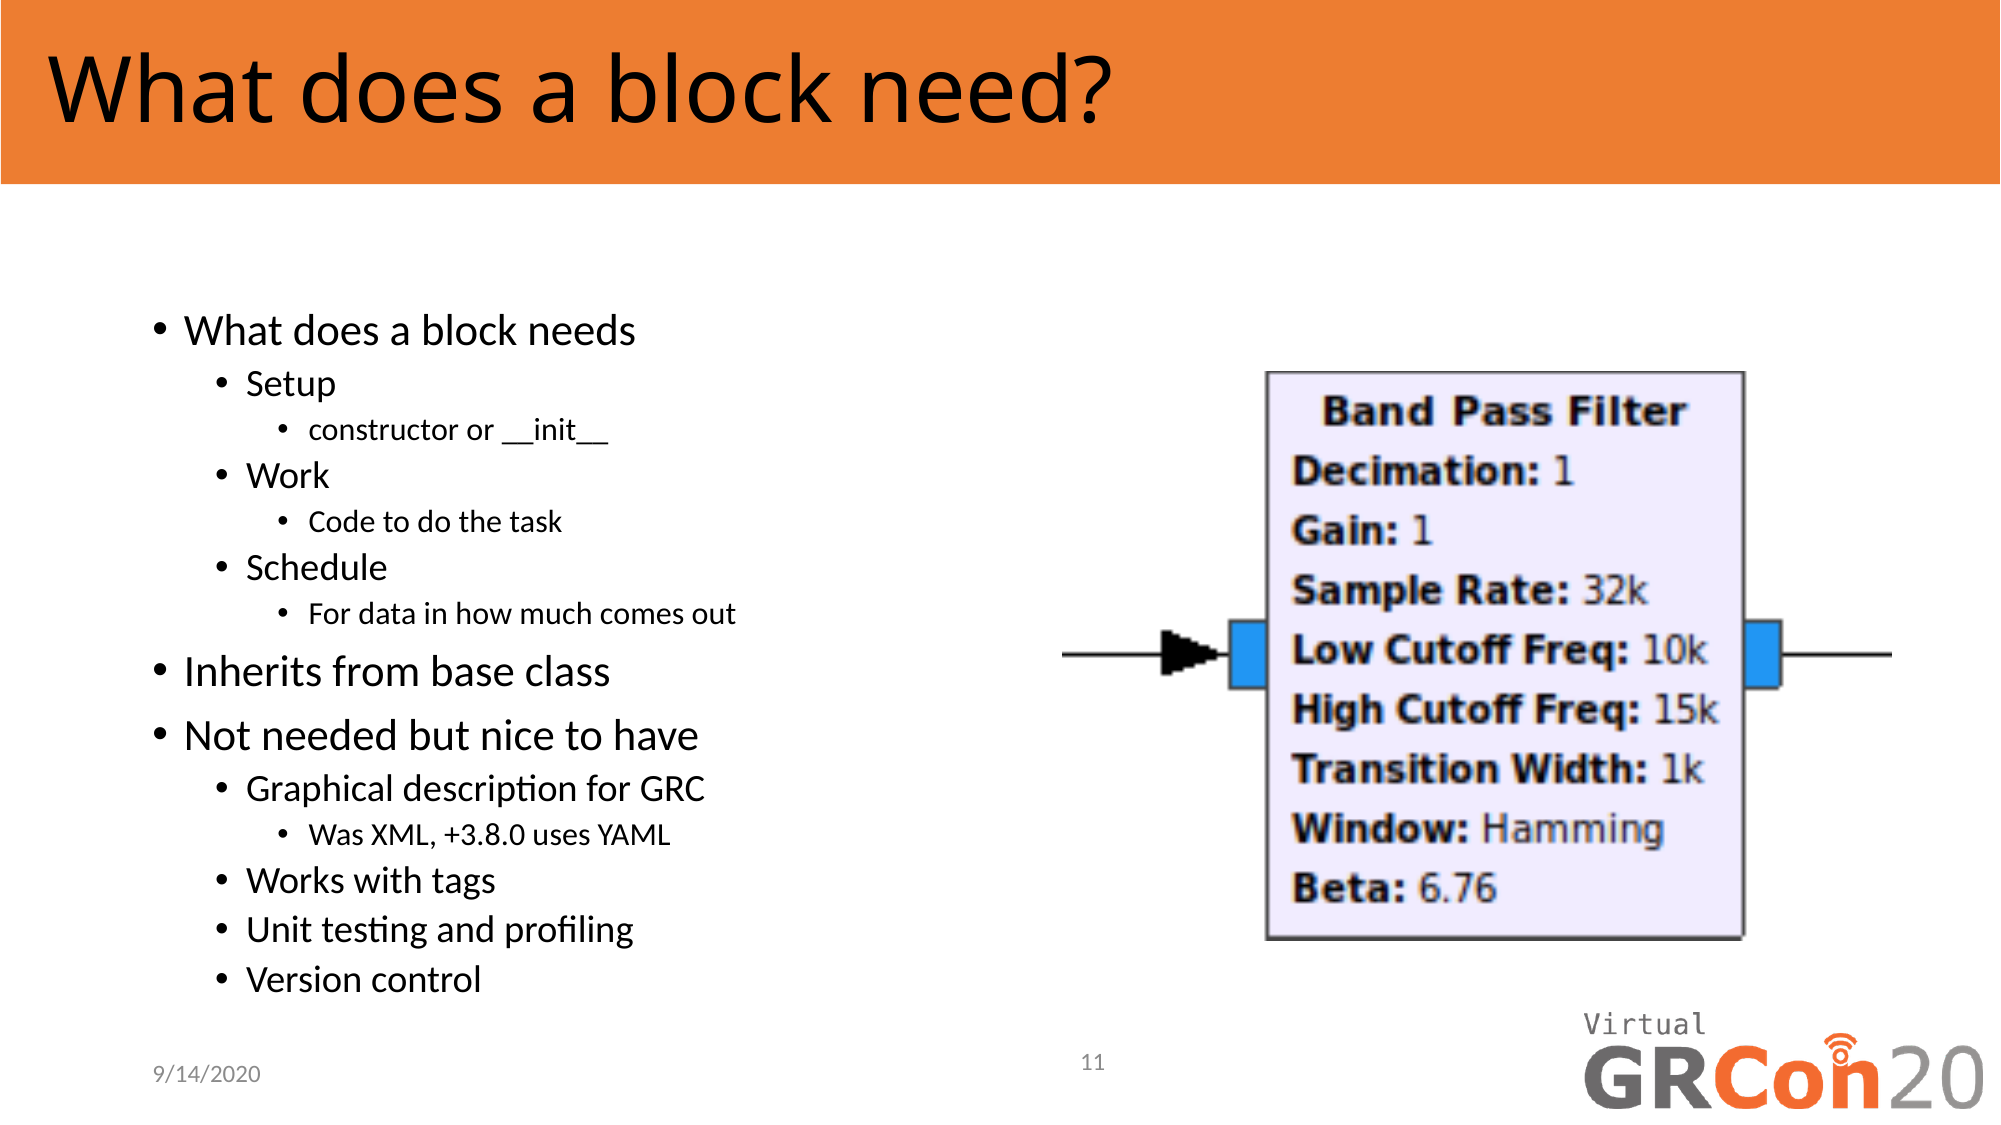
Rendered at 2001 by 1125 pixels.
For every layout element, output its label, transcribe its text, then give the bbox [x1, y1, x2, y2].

slide_number 11 [670, 1030, 1121, 1091]
text_box [1758, 0, 2000, 185]
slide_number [137, 1042, 588, 1103]
list What does a block needs Setup constructor or __init__ Work Code to do the task Schedule For data in how much comes out Inherits from base class Not needed but nice to have Graphical description for GRC Was XML, +3.8.0 uses YAML Works with tags Unit testing and profiling Version control [137, 299, 988, 1014]
text_box [0, 0, 33, 185]
picture [1584, 1012, 1983, 1109]
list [1062, 371, 1892, 941]
title What does a block ​need? [33, 0, 1758, 202]
